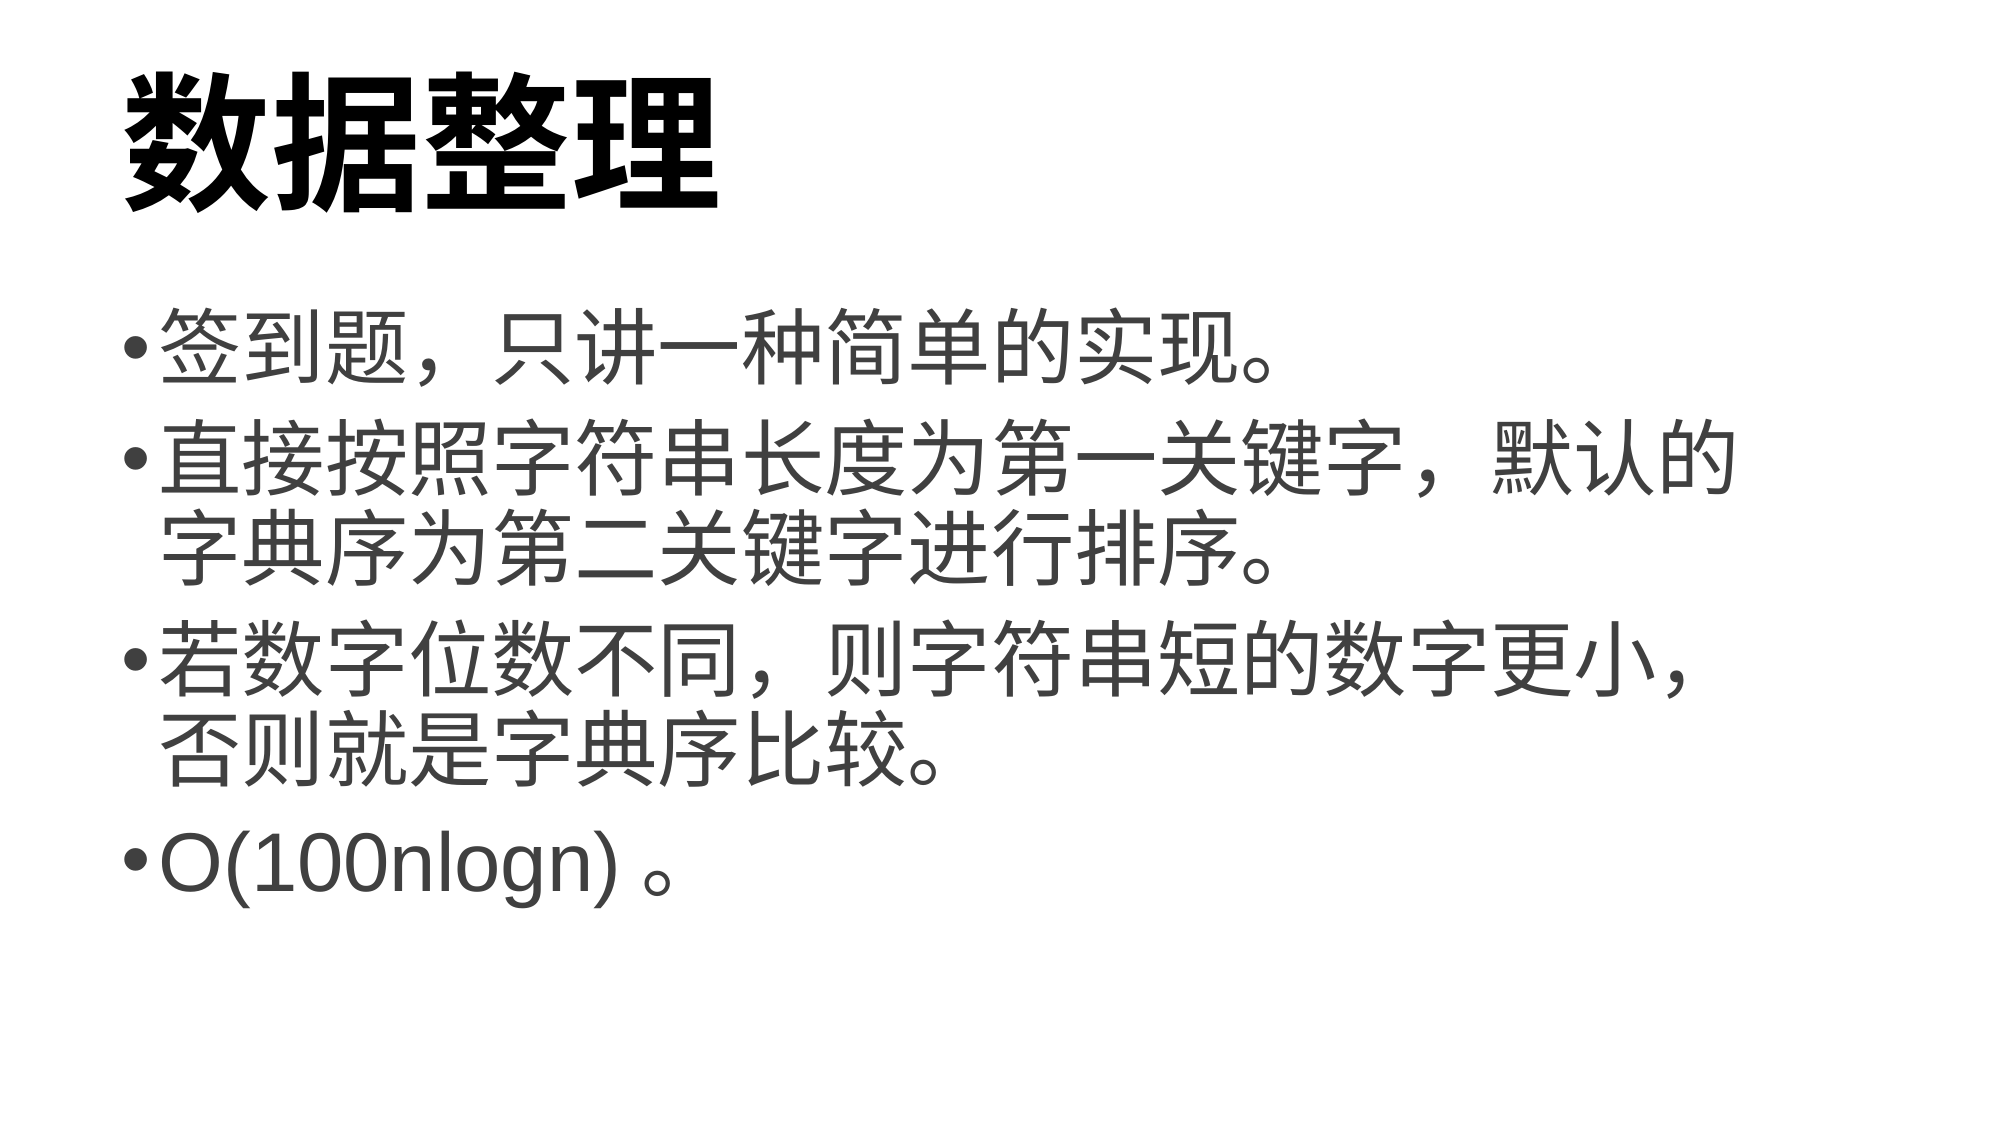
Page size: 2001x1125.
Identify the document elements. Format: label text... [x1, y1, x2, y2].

list 签到题，只讲一种简单的实现。 直接按照字符串长度为第一关键字，默认的字典序为第二关键字进行排序。 若数字位数不同，则字符串短的数字更小，否则就是字典序比较。 O(100nlogn)。 [106, 299, 1832, 1014]
title 数据整理 [106, 42, 1832, 260]
